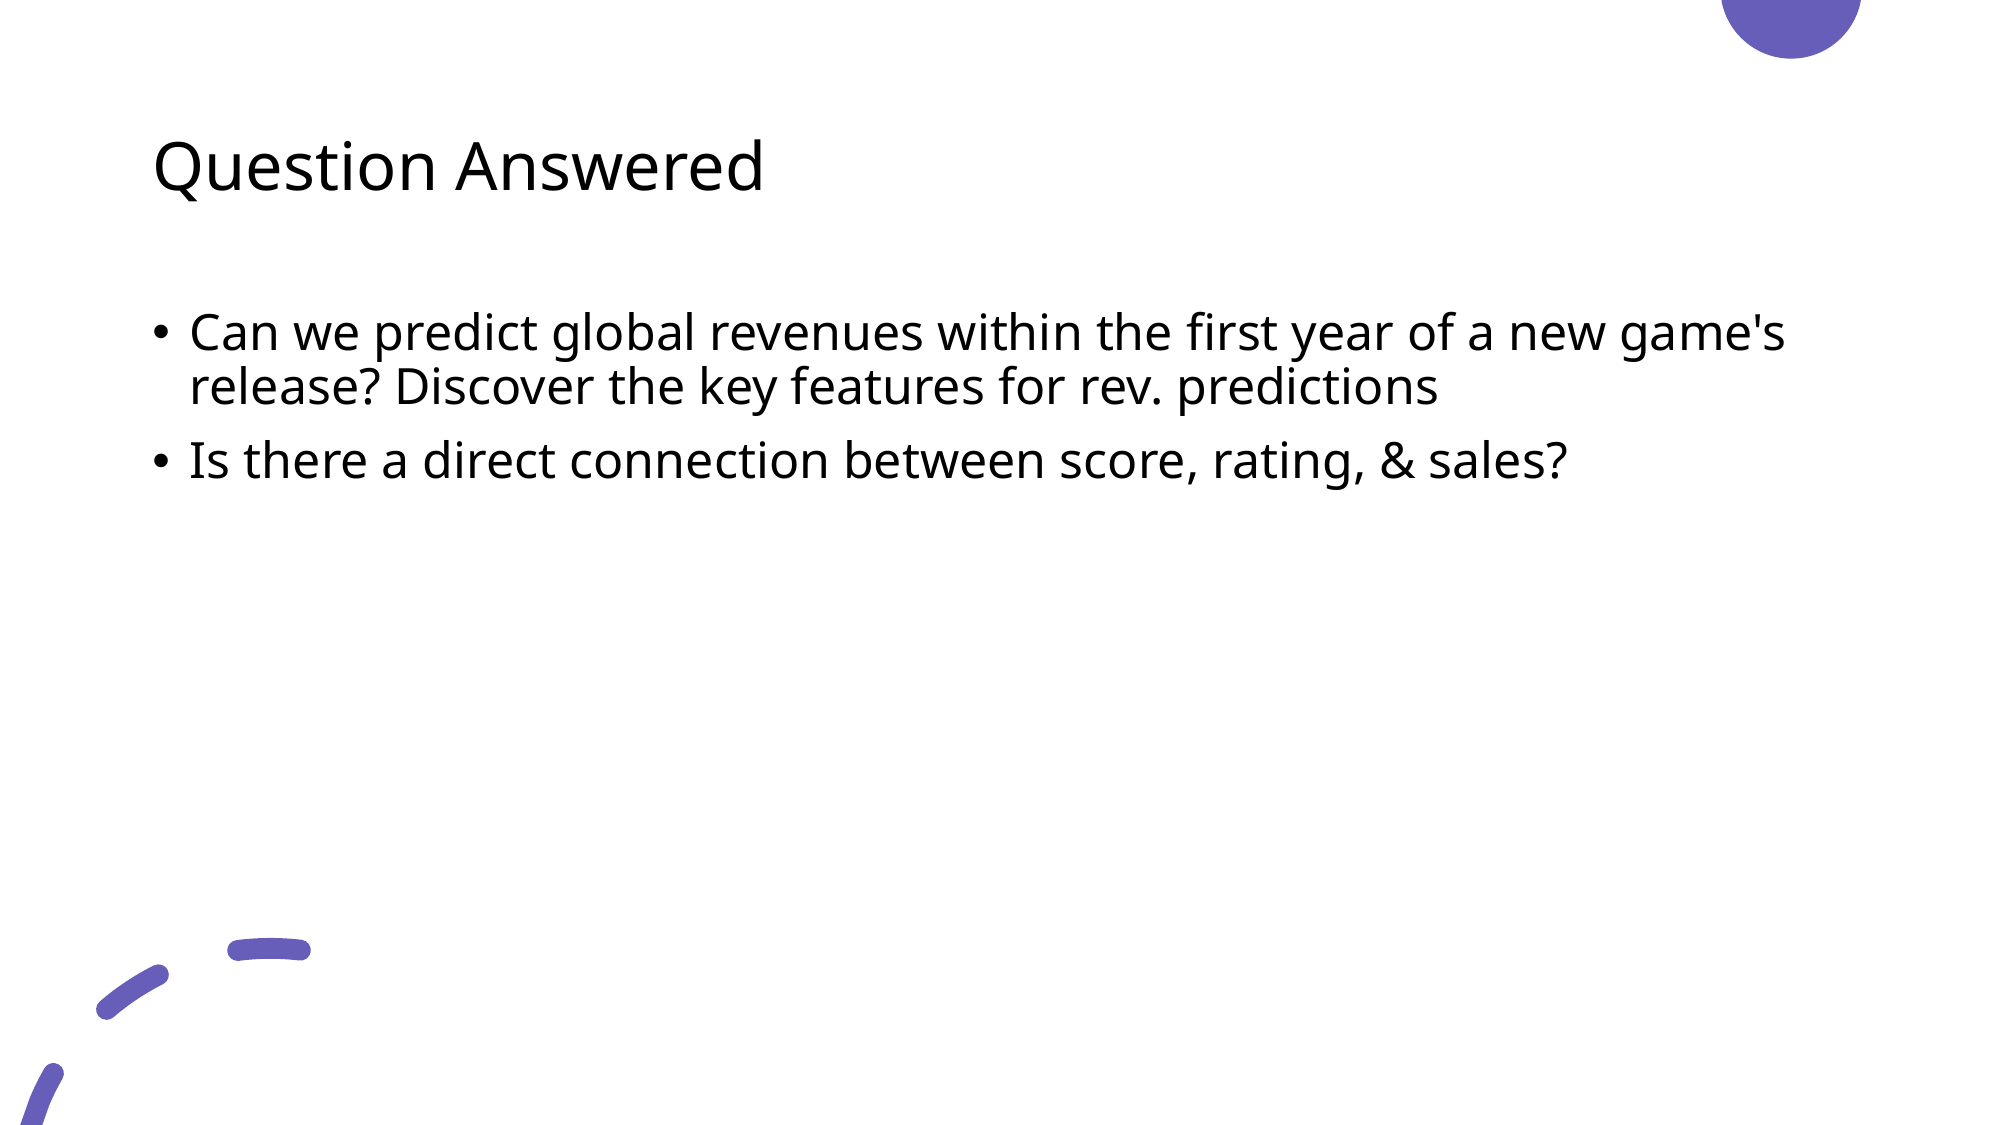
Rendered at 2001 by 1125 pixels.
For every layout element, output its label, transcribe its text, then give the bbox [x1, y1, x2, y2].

title Question Answered [137, 59, 1863, 278]
list Can we predict global revenues within the first year of a new game's release? Discover the key features for rev. predictions Is there a direct connection between score, rating, & sales? [137, 299, 1863, 933]
